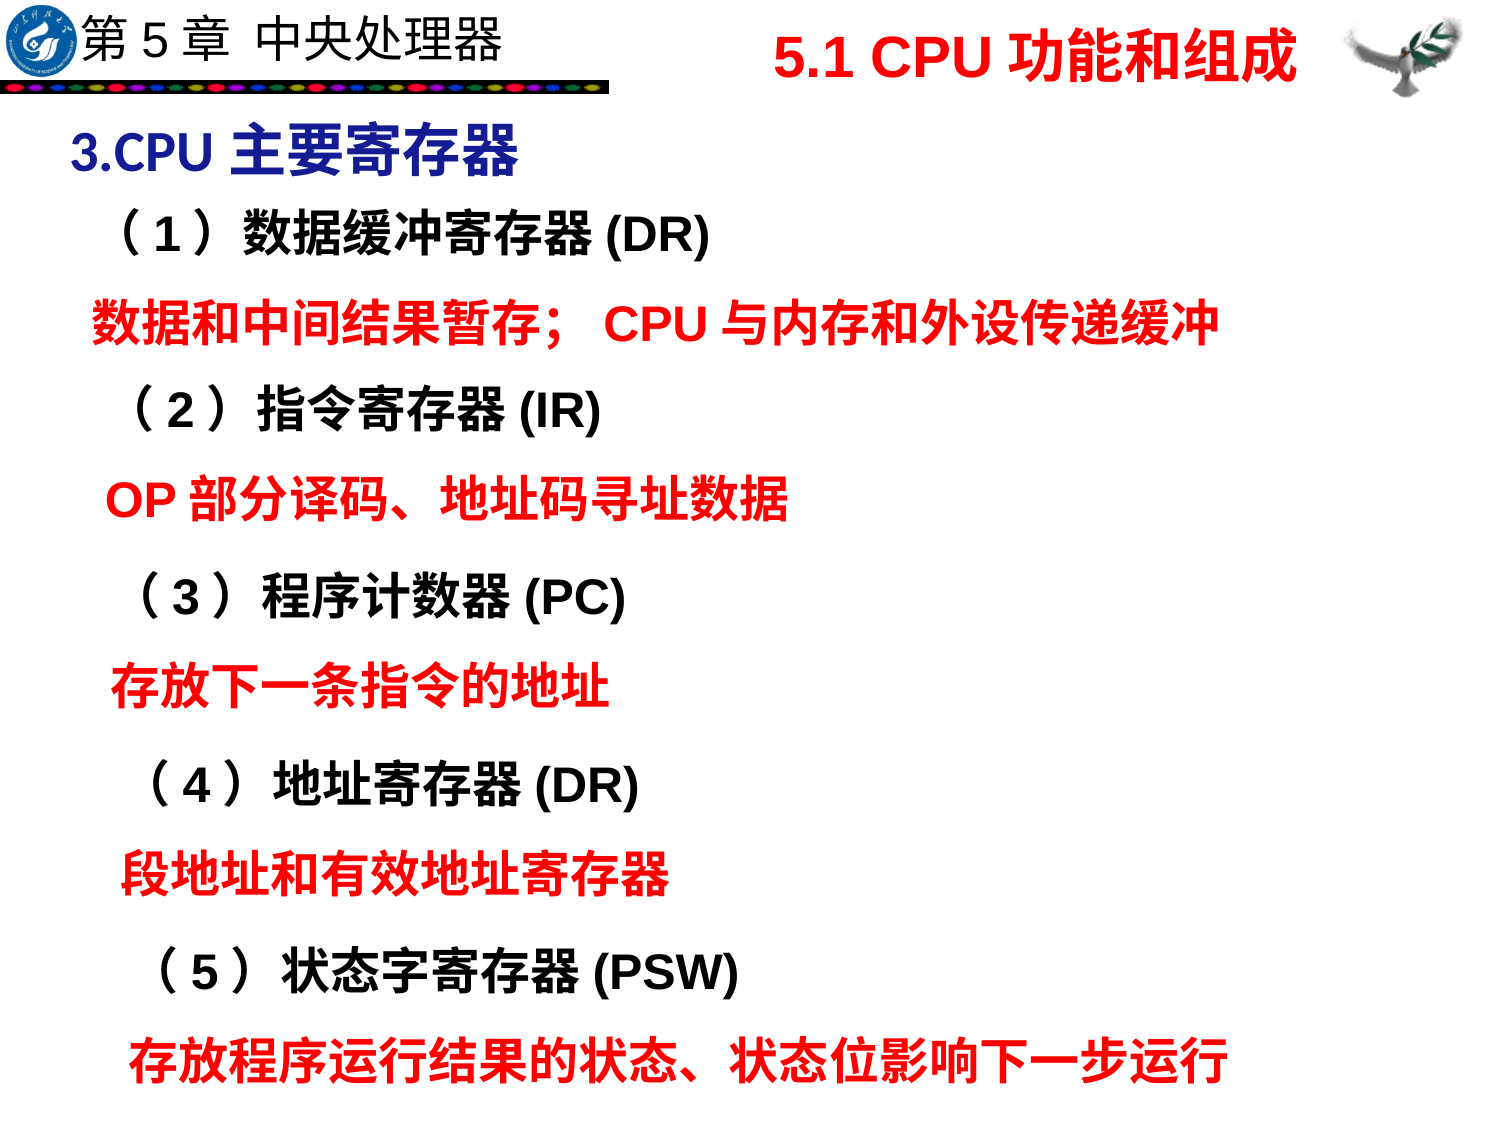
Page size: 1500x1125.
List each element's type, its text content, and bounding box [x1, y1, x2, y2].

text_box （5）状态字寄存器(PSW) 存放程序运行结果的状态、状态位影响下一步运行 [113, 902, 1244, 1098]
text_box （3）程序计数器(PC) 存放下一条指令的地址 [95, 527, 642, 723]
picture [0, 0, 609, 94]
text_box （2）指令寄存器(IR) OP部分译码、地址码寻址数据 [90, 339, 804, 535]
text_box （1）数据缓冲寄存器(DR) 数据和中间结果暂存；CPU与内存和外设传递缓冲 [76, 163, 1236, 359]
text_box 5.1 CPU功能和组成 [758, 11, 1314, 97]
text_box 3.CPU主要寄存器 [54, 105, 535, 191]
picture [1312, 0, 1500, 134]
text_box （4）地址寄存器(DR) 段地址和有效地址寄存器 [105, 714, 686, 910]
